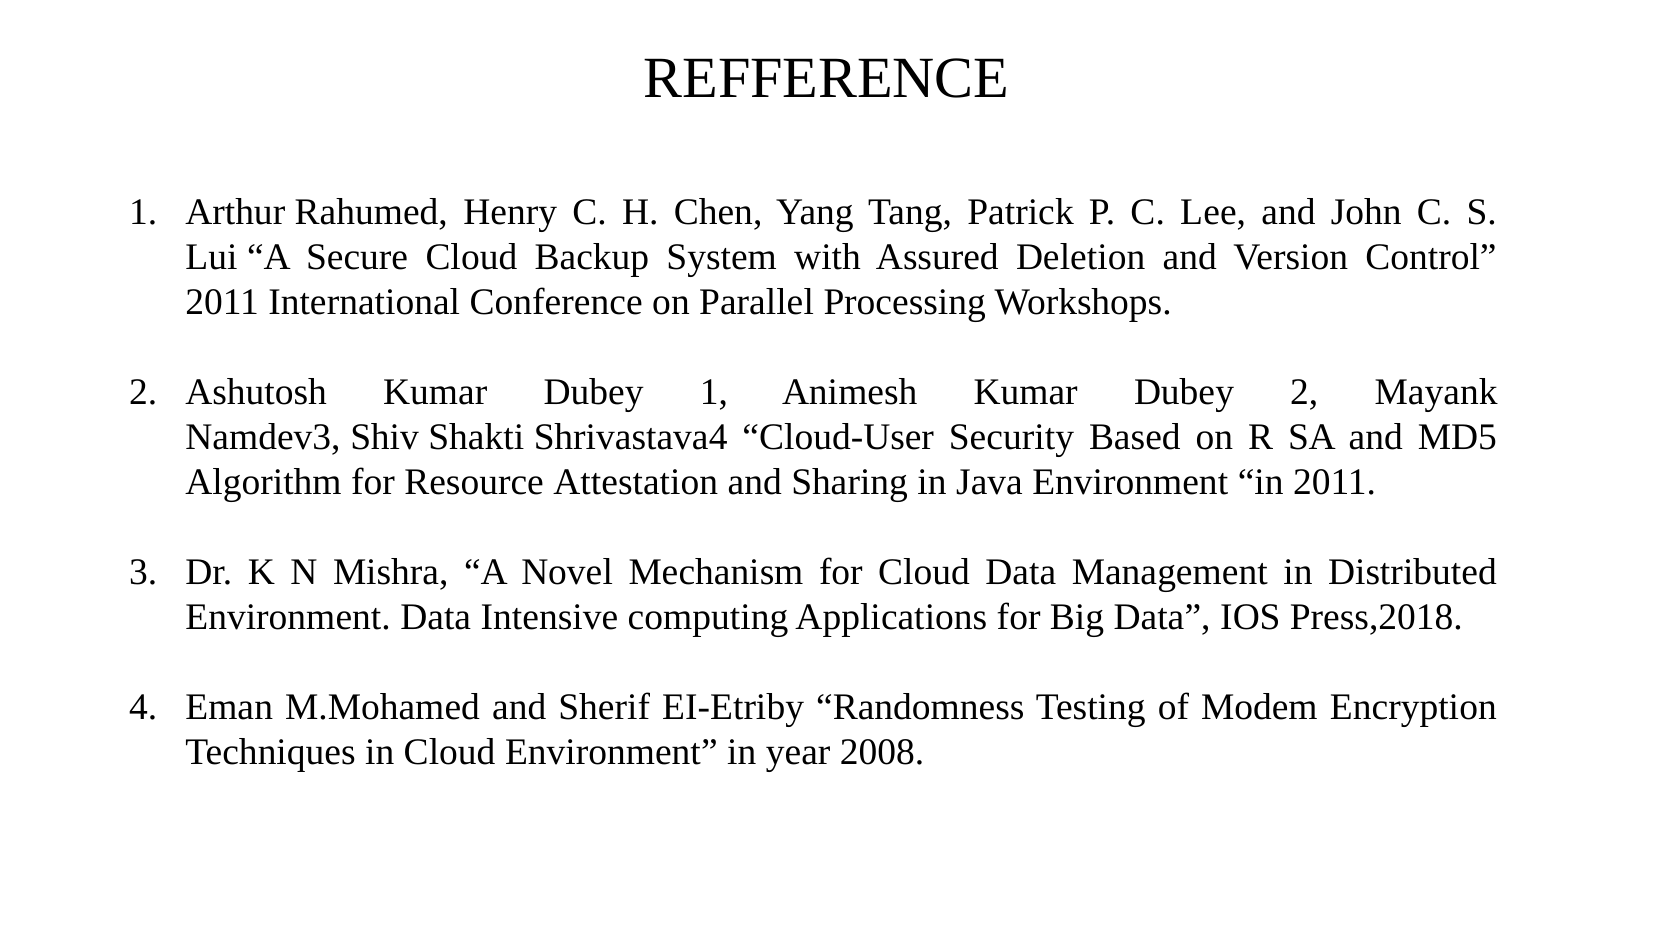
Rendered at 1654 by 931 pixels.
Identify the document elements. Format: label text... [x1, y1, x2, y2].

text_box Arthur Rahumed, Henry C. H. Chen, Yang Tang, Patrick P. C. Lee, and John C. S. Lui “A Secure Cloud Backup System with Assured Deletion and Version Control” 2011 International Conference on Parallel Processing Workshops. Ashutosh Kumar Dubey 1, Animesh Kumar Dubey 2, Mayank Namdev3, Shiv Shakti Shrivastava4 “Cloud-User Security Based on R SA and MD5 Algorithm for Resource Attestation and Sharing in Java Environment “in 2011. Dr. K N Mishra, “A Novel Mechanism for Cloud Data Management in Distributed Environment. Data Intensive computing Applications for Big Data”, IOS Press,2018. Eman M.Mohamed and Sherif EI-Etriby “Randomness Testing of Modem Encryption Techniques in Cloud Environment” in year 2008. [114, 134, 1513, 780]
title REFFERENCE [82, 37, 1571, 120]
